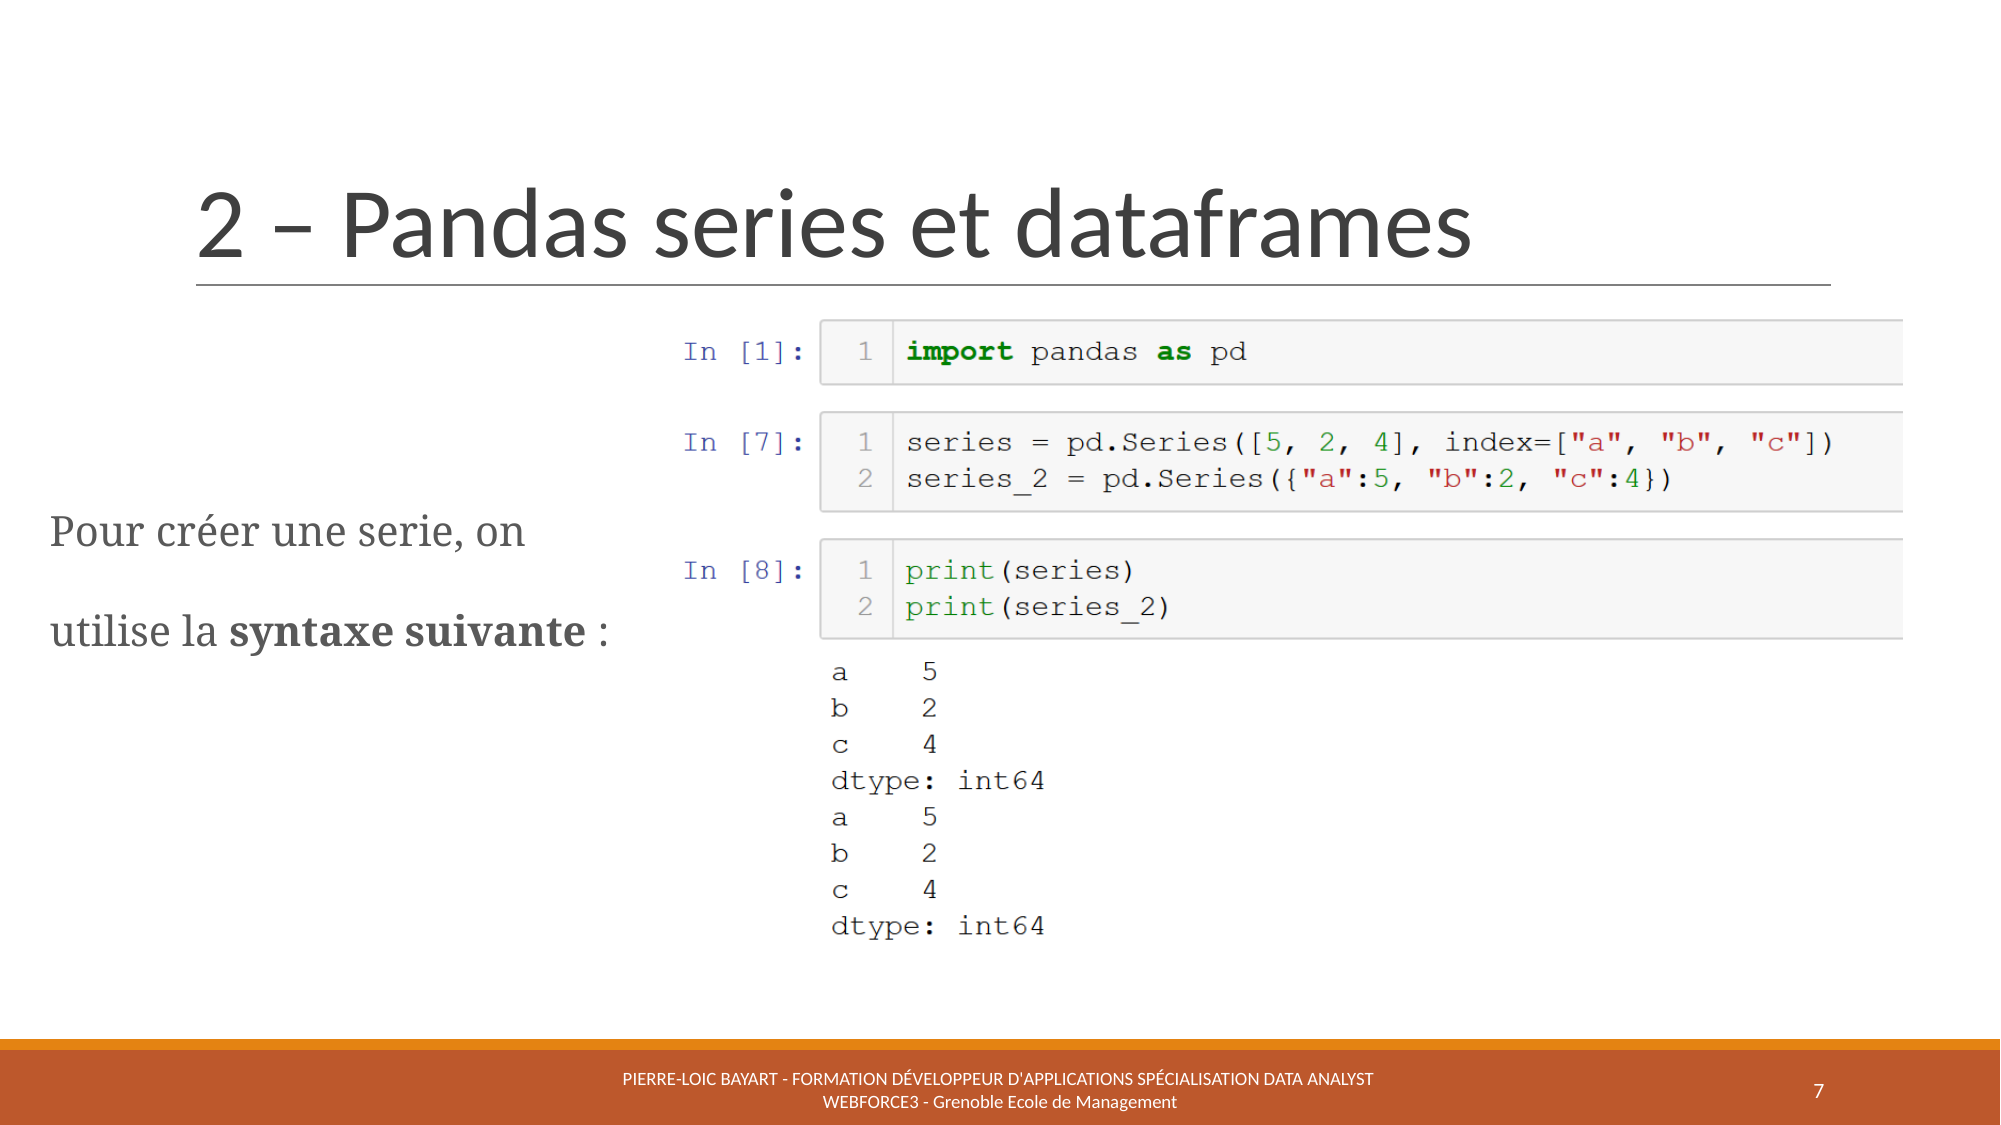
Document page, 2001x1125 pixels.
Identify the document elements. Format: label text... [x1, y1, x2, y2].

title 2 – Pandas series et dataframes [180, 47, 1830, 285]
text_box Pour créer une serie, on utilise la syntaxe suivante : [29, 434, 634, 715]
picture [639, 299, 1903, 961]
slide_number 7 [1624, 1059, 1840, 1120]
footer PIERRE-LOIC BAYART - FORMATION DÉVELOPPEUR D'APPLICATIONS SPÉCIALISATION DATA ANALYST WEBFORCE3 - Grenoble Ecole de Management [604, 1059, 1396, 1120]
